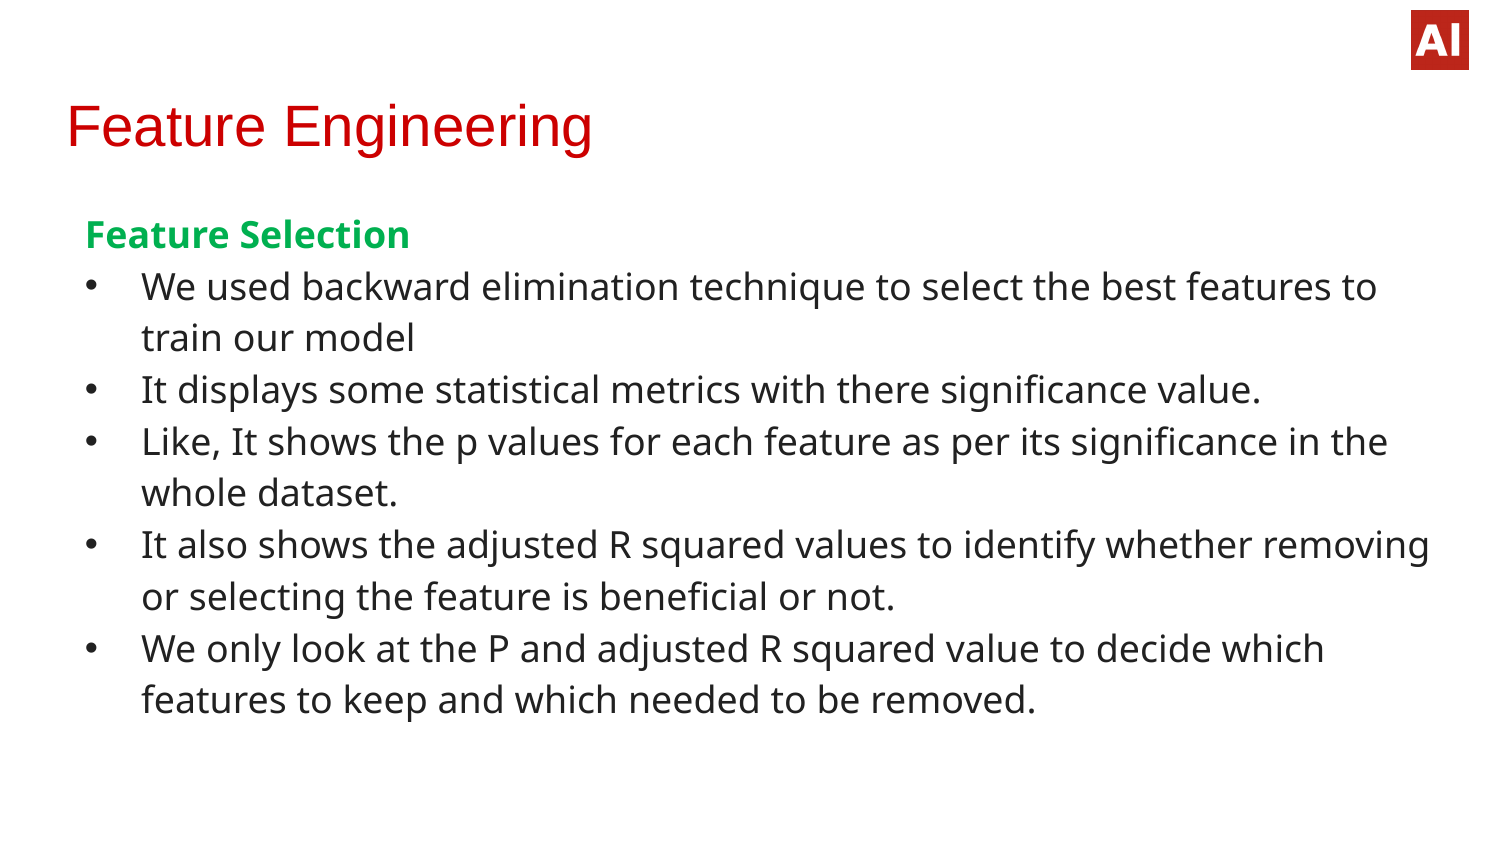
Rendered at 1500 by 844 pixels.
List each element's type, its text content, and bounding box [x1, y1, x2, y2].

title Feature Engineering [51, 72, 1449, 167]
picture [1411, 10, 1469, 70]
list Feature Selection We used backward elimination technique to select the best features to train our model It displays some statistical metrics with there significance value. Like, It shows the p values for each feature as per its significance in the whole dataset. It also shows the adjusted R squared values to identify whether removing or selecting the feature is beneficial or not. We only look at the P and adjusted R squared value to decide which features to keep and which needed to be removed. [51, 189, 1449, 750]
